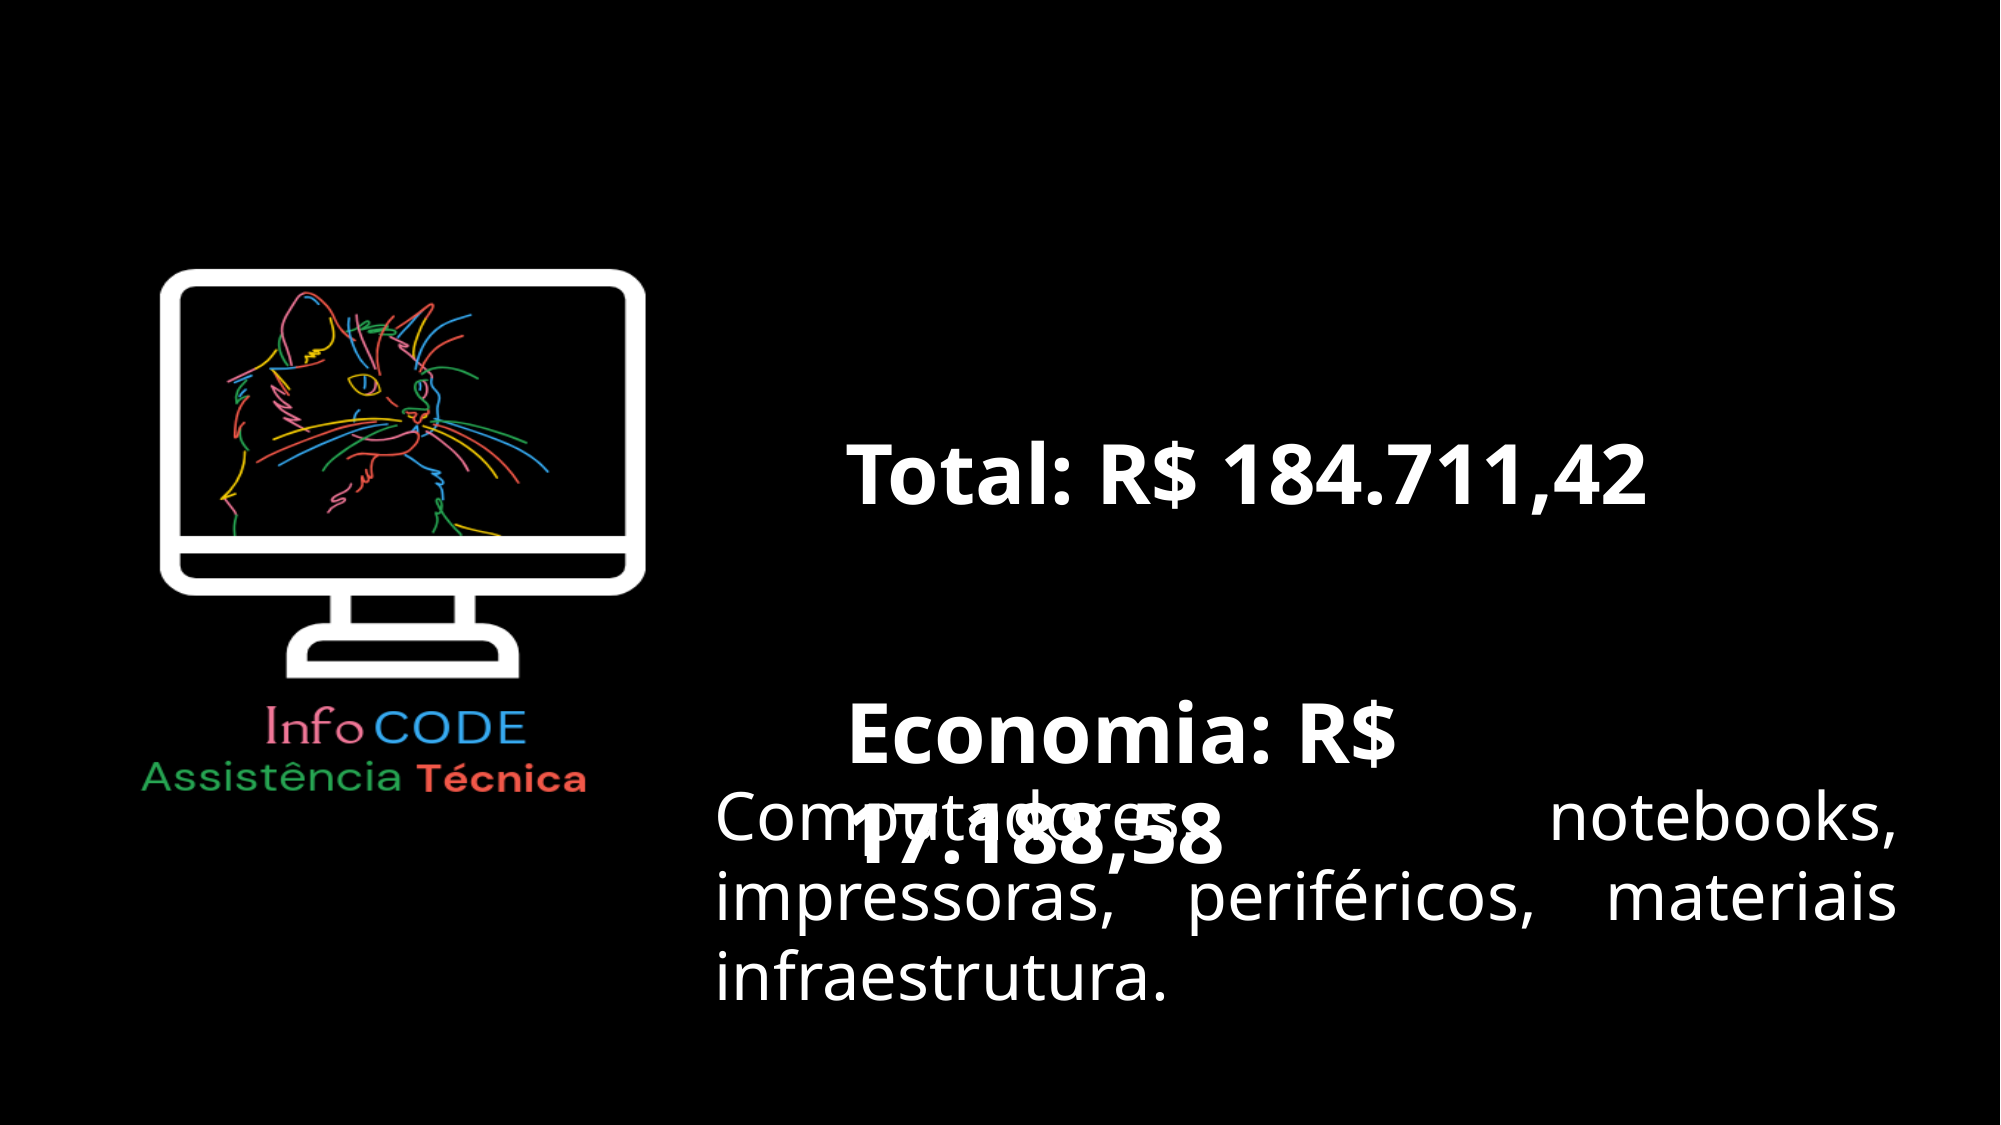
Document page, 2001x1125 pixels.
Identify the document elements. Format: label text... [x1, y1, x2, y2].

text_box Economia: R$ 17.188,58 [830, 672, 1781, 766]
picture [83, 229, 696, 833]
text_box Computadores, notebooks, impressoras, periféricos, materiais infraestrutura. [699, 766, 1916, 1022]
text_box Total: R$ 184.711,42 [830, 413, 1704, 529]
